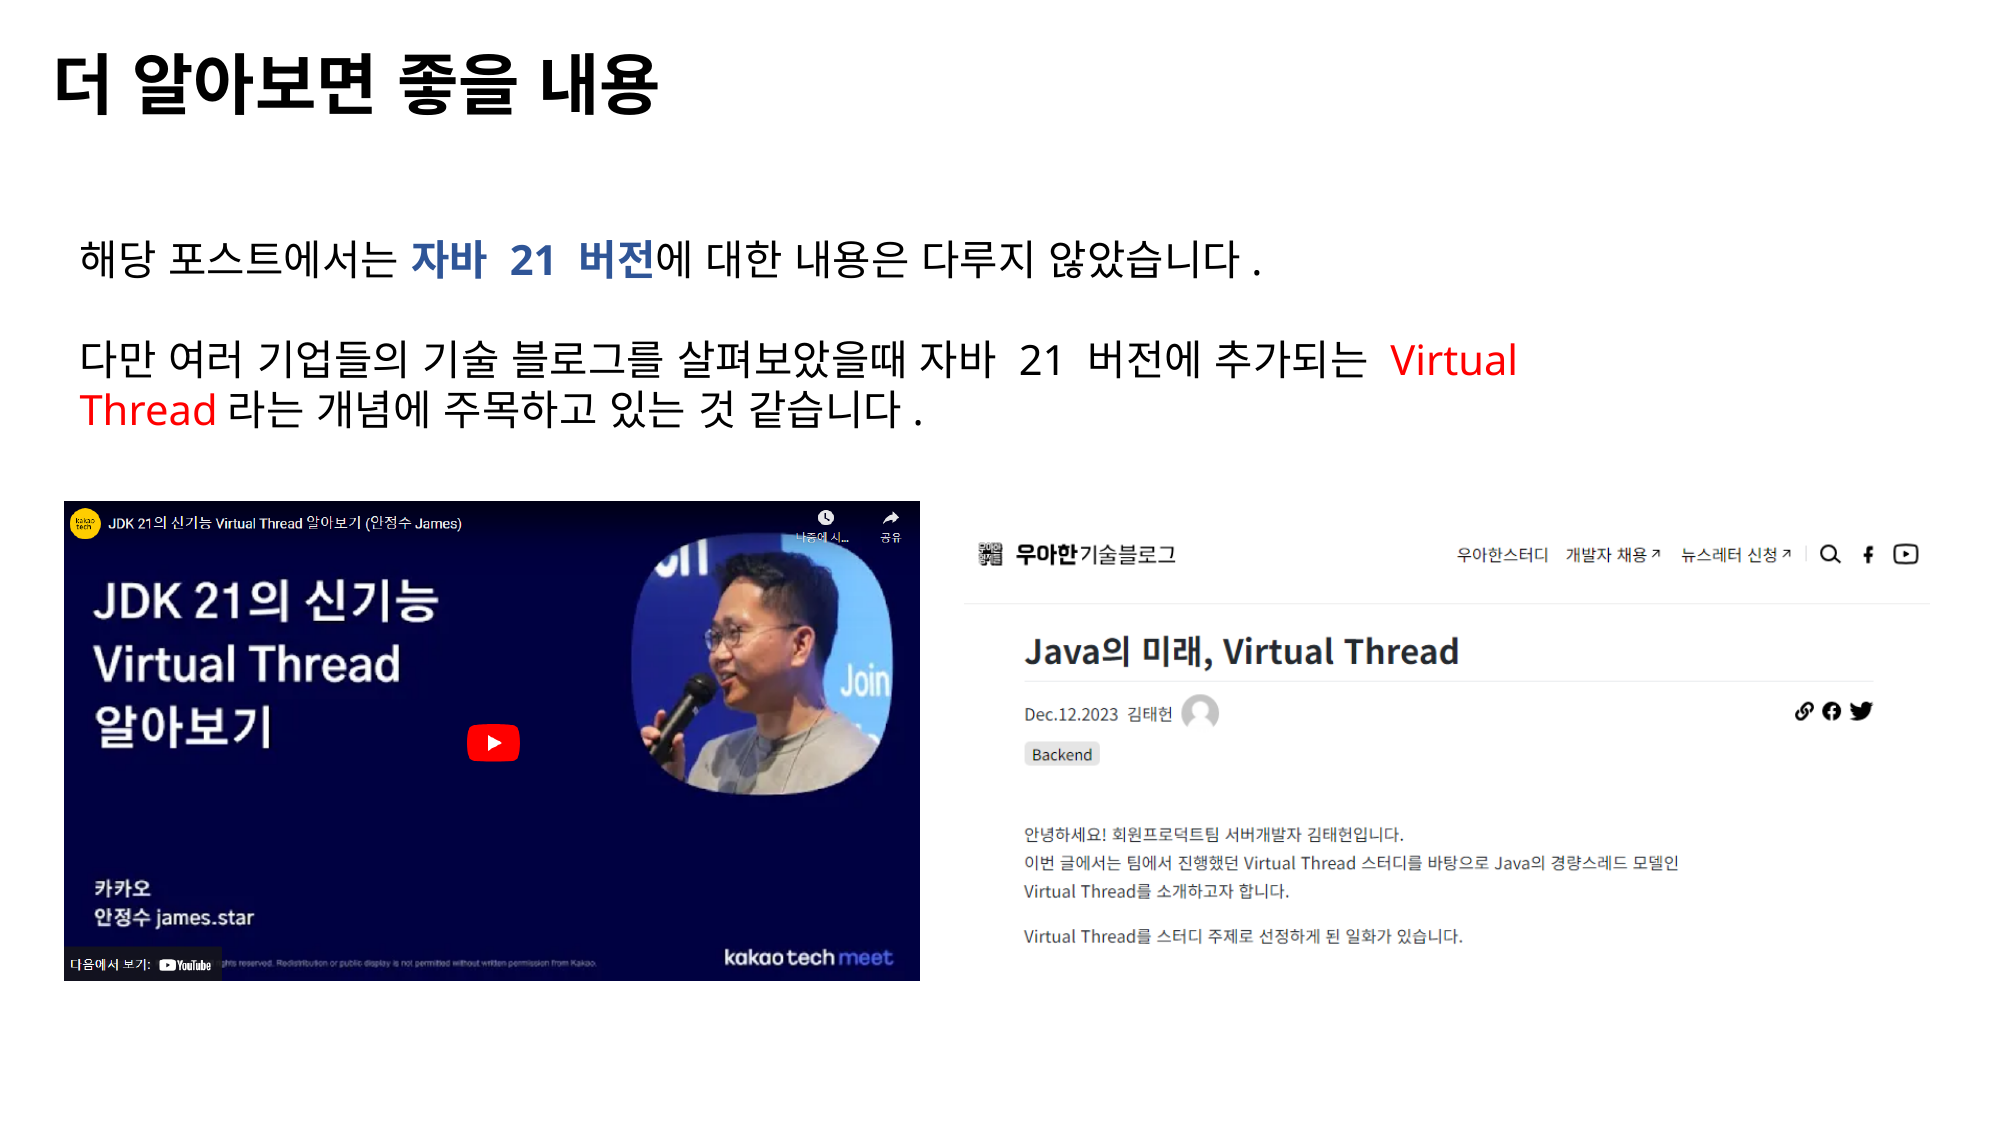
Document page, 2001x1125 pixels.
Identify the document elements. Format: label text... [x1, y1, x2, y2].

picture [964, 532, 1930, 950]
text_box 더 알아보면 좋을 내용 [37, 35, 765, 131]
text_box 해당 포스트에서는 자바 21 버전에 대한 내용은 다루지 않았습니다. 다만 여러 기업들의 기술 블로그를 살펴보았을때 자바 21 버전에 추가되는 Virtual Thread라는 개념에 주목하고 있는 것 같습니다. [64, 226, 1550, 442]
picture [64, 501, 920, 981]
